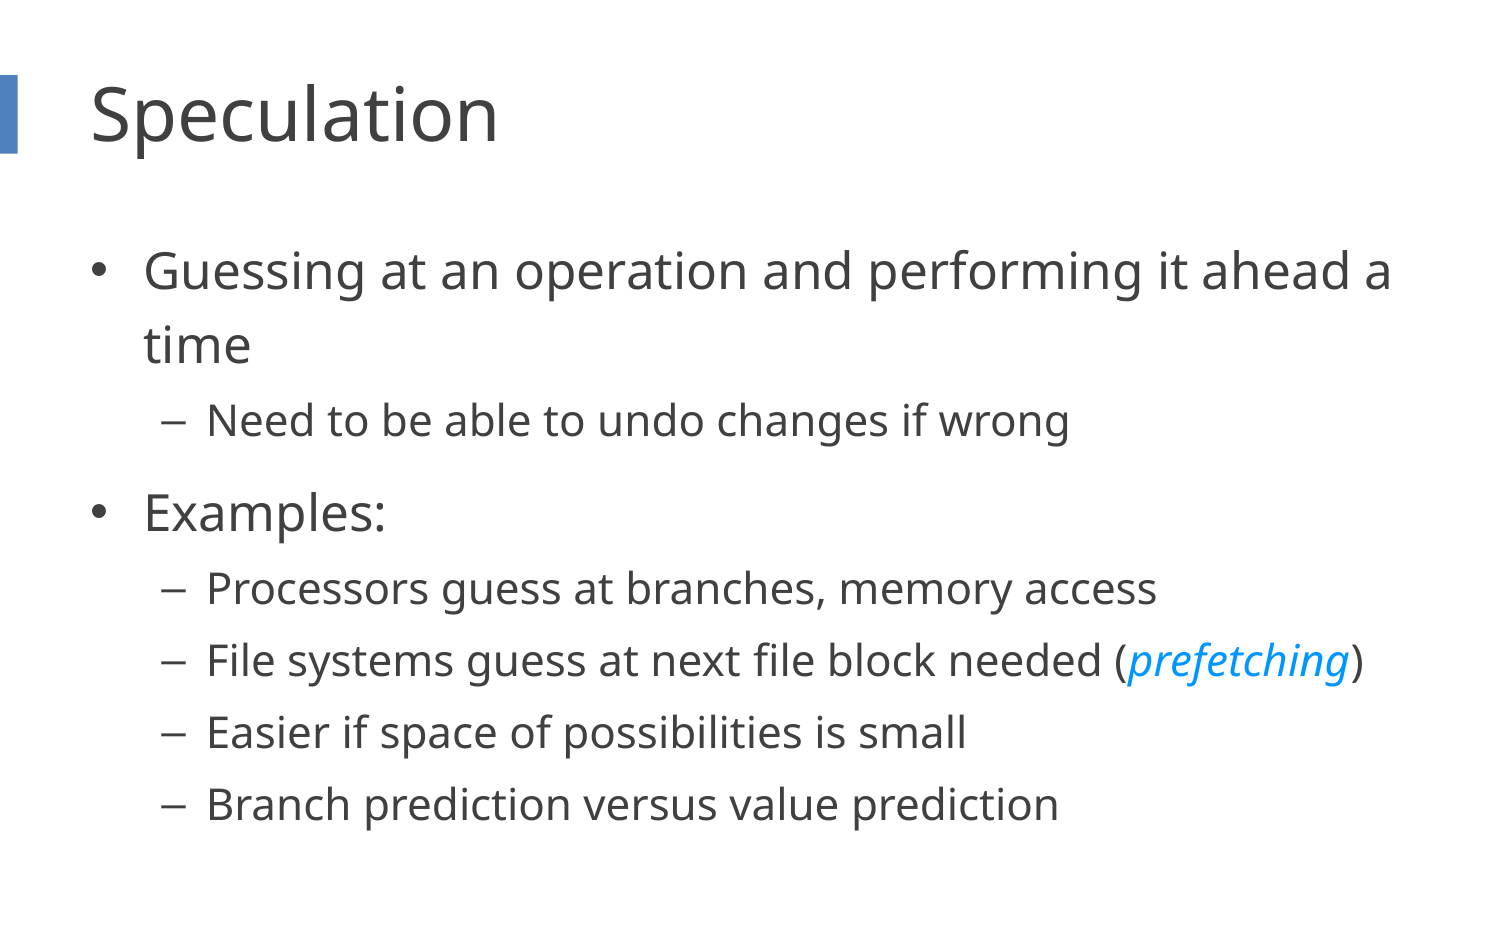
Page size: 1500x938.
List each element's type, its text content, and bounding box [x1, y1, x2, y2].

list Guessing at an operation and performing it ahead a time Need to be able to undo changes if wrong Examples: Processors guess at branches, memory access File systems guess at next file block needed (prefetching) Easier if space of possibilities is small Branch prediction versus value prediction [75, 218, 1425, 838]
title Speculation [75, 37, 1425, 186]
